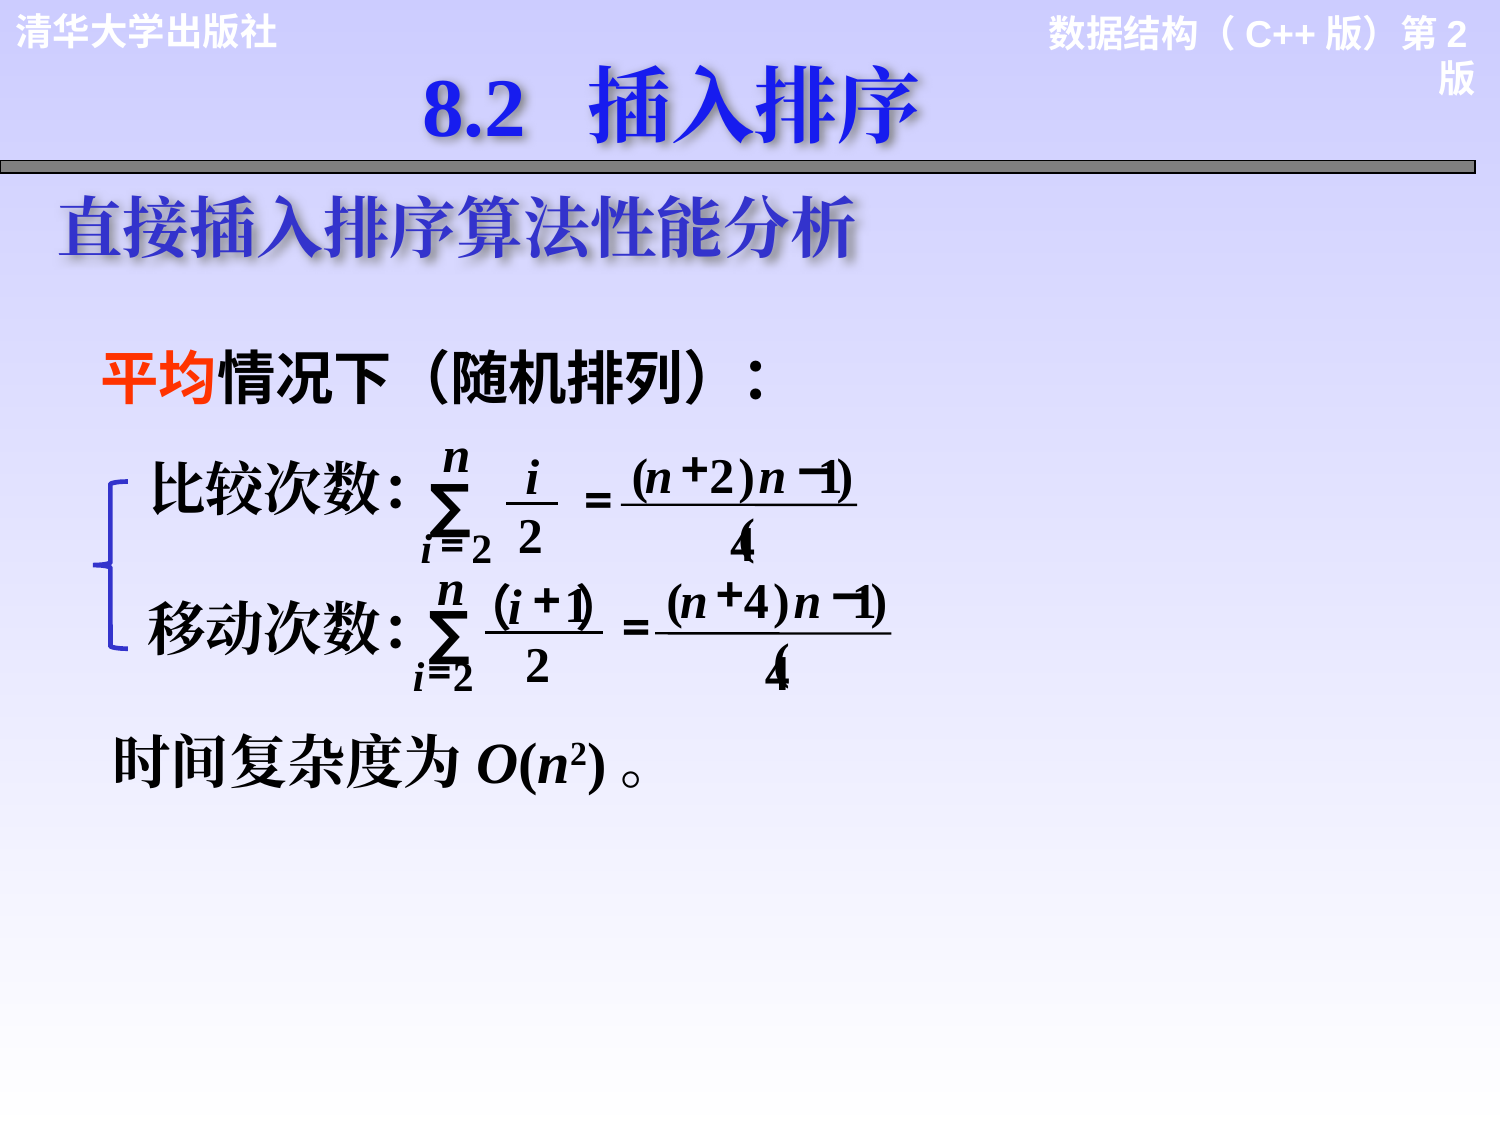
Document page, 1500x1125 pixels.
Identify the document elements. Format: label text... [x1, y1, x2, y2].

text_box 8.2 插入排序 [407, 45, 1013, 161]
text_box 平均情况下（随机排列）： [85, 333, 1186, 489]
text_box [92, 421, 892, 701]
text_box 直接插入排序算法性能分析 [41, 178, 979, 274]
text_box 时间复杂度为O(n2)。 [97, 717, 703, 803]
